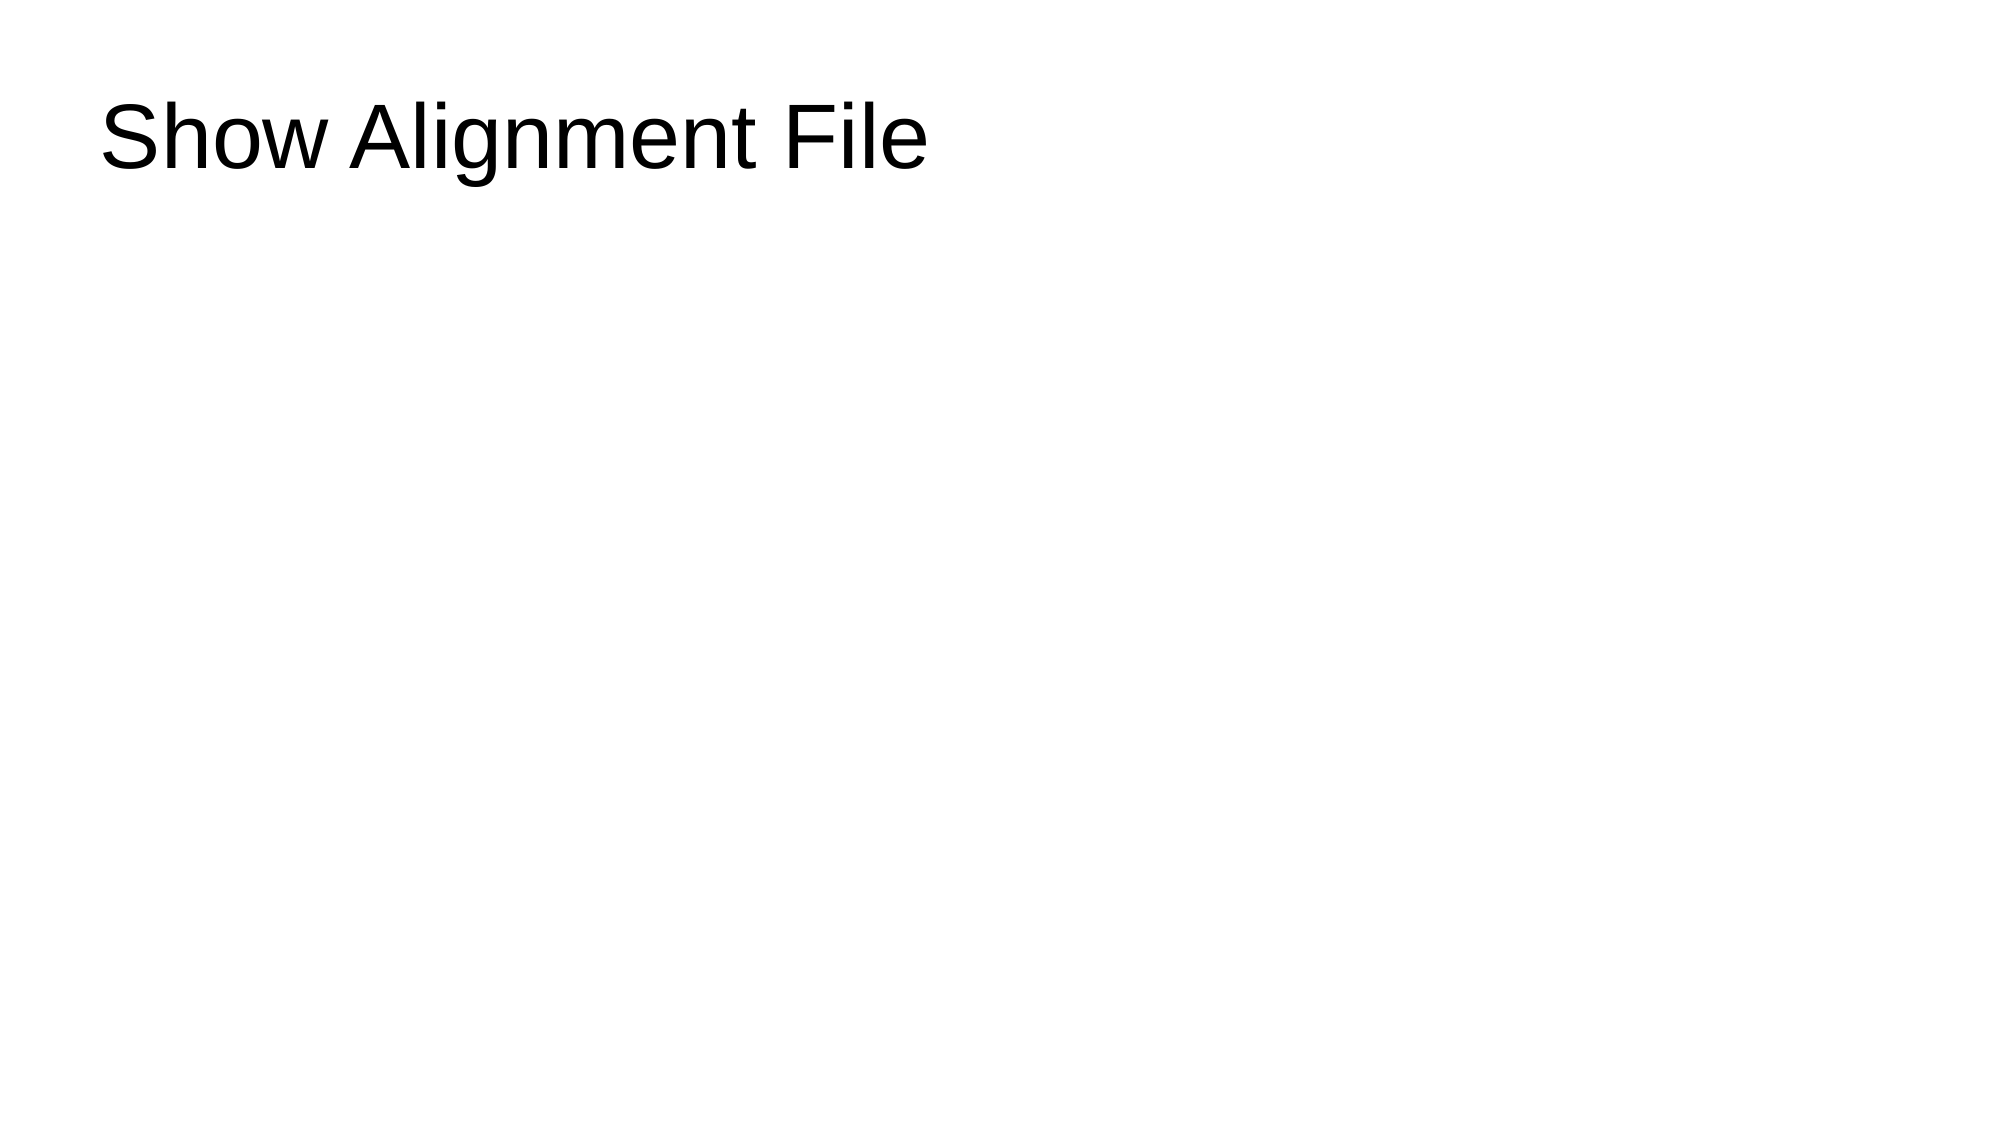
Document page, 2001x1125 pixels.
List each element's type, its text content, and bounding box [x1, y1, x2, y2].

title Show Alignment File [99, 44, 1900, 233]
